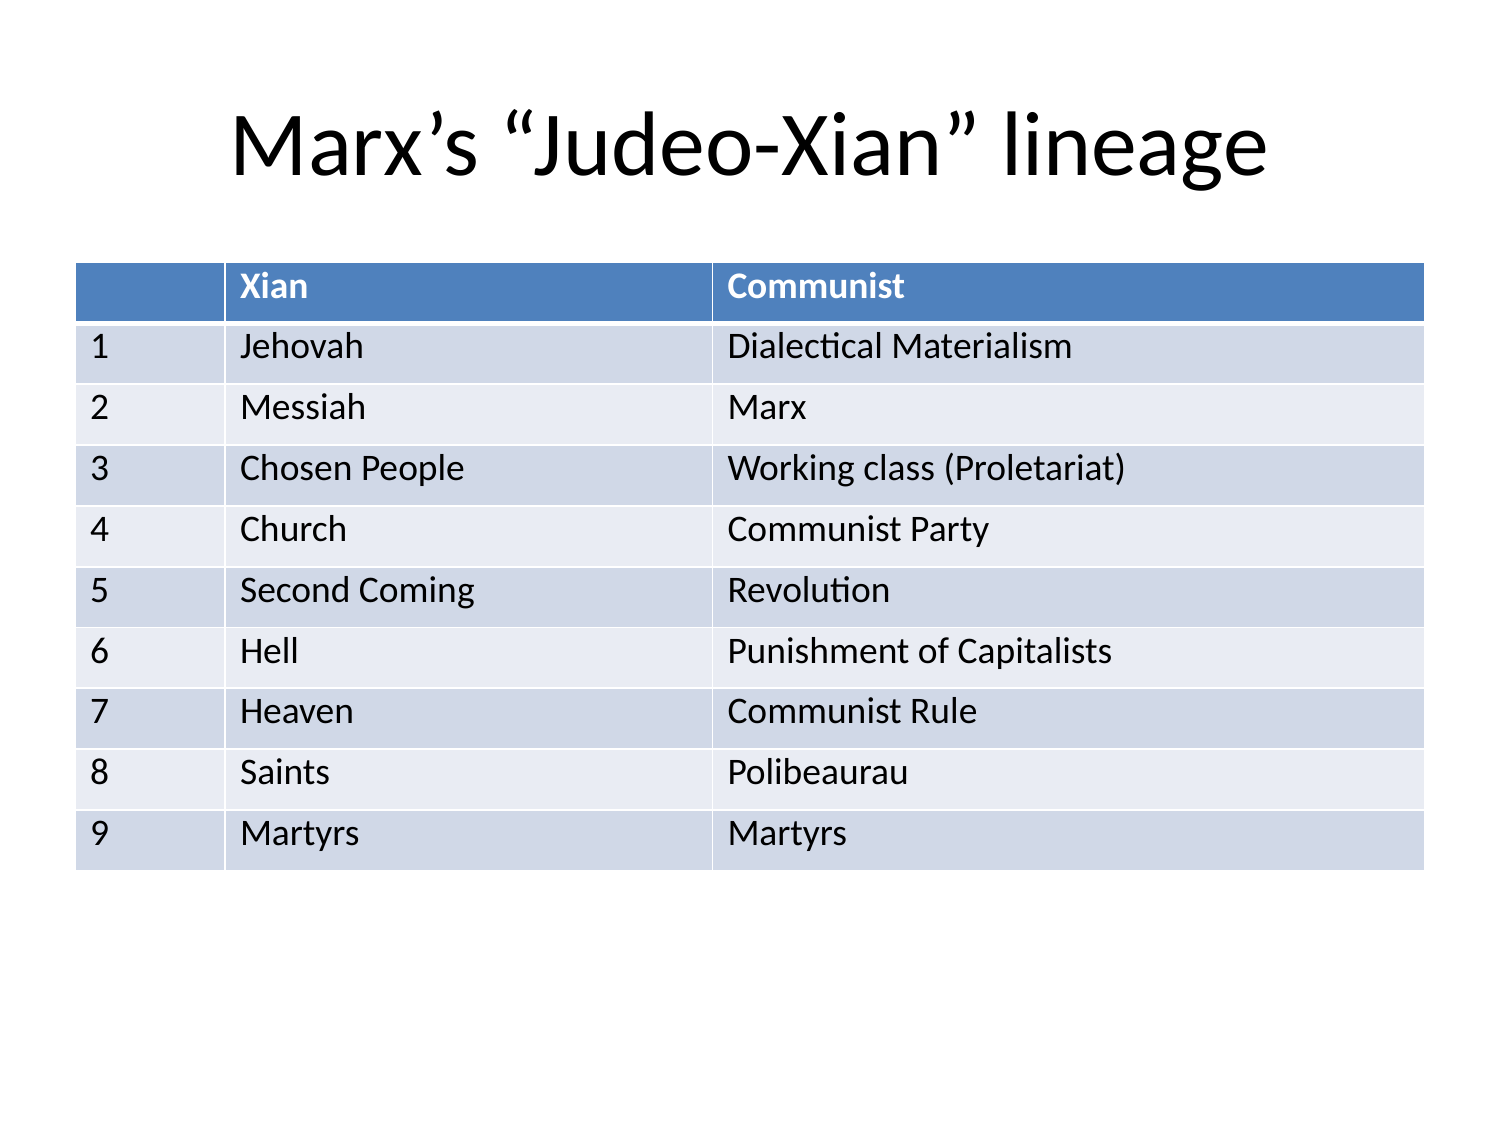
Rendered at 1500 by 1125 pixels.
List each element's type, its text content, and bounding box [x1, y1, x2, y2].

table_cell Jehovah [226, 326, 712, 383]
table_cell 9 [76, 811, 224, 870]
table_cell Revolution [713, 568, 1424, 627]
table_cell Church [226, 507, 712, 566]
table_cell Dialectical Materialism [713, 326, 1424, 383]
table_cell 2 [76, 385, 224, 444]
table_cell 3 [76, 446, 224, 505]
table_cell Second Coming [226, 568, 712, 627]
table_cell 8 [76, 750, 224, 809]
table_cell 7 [76, 689, 224, 748]
title Marx’s “Judeo-Xian” lineage [75, 45, 1425, 233]
table_cell 1 [76, 326, 224, 383]
table_cell Hell [226, 628, 712, 687]
table_header Communist [713, 263, 1424, 321]
table_cell Chosen People [226, 446, 712, 505]
table_header [76, 263, 224, 321]
table_cell Saints [226, 750, 712, 809]
table_header Xian [226, 263, 712, 321]
table_cell Working class (Proletariat) [713, 446, 1424, 505]
table_cell 6 [76, 628, 224, 687]
table_cell Communist Rule [713, 689, 1424, 748]
table_cell Messiah [226, 385, 712, 444]
table_cell Punishment of Capitalists [713, 628, 1424, 687]
table_cell Heaven [226, 689, 712, 748]
table_cell Polibeaurau [713, 750, 1424, 809]
table_cell Communist Party [713, 507, 1424, 566]
table_cell 4 [76, 507, 224, 566]
table_cell 5 [76, 568, 224, 627]
table_cell Marx [713, 385, 1424, 444]
table_cell Martyrs [713, 811, 1424, 870]
table_cell Martyrs [226, 811, 712, 870]
